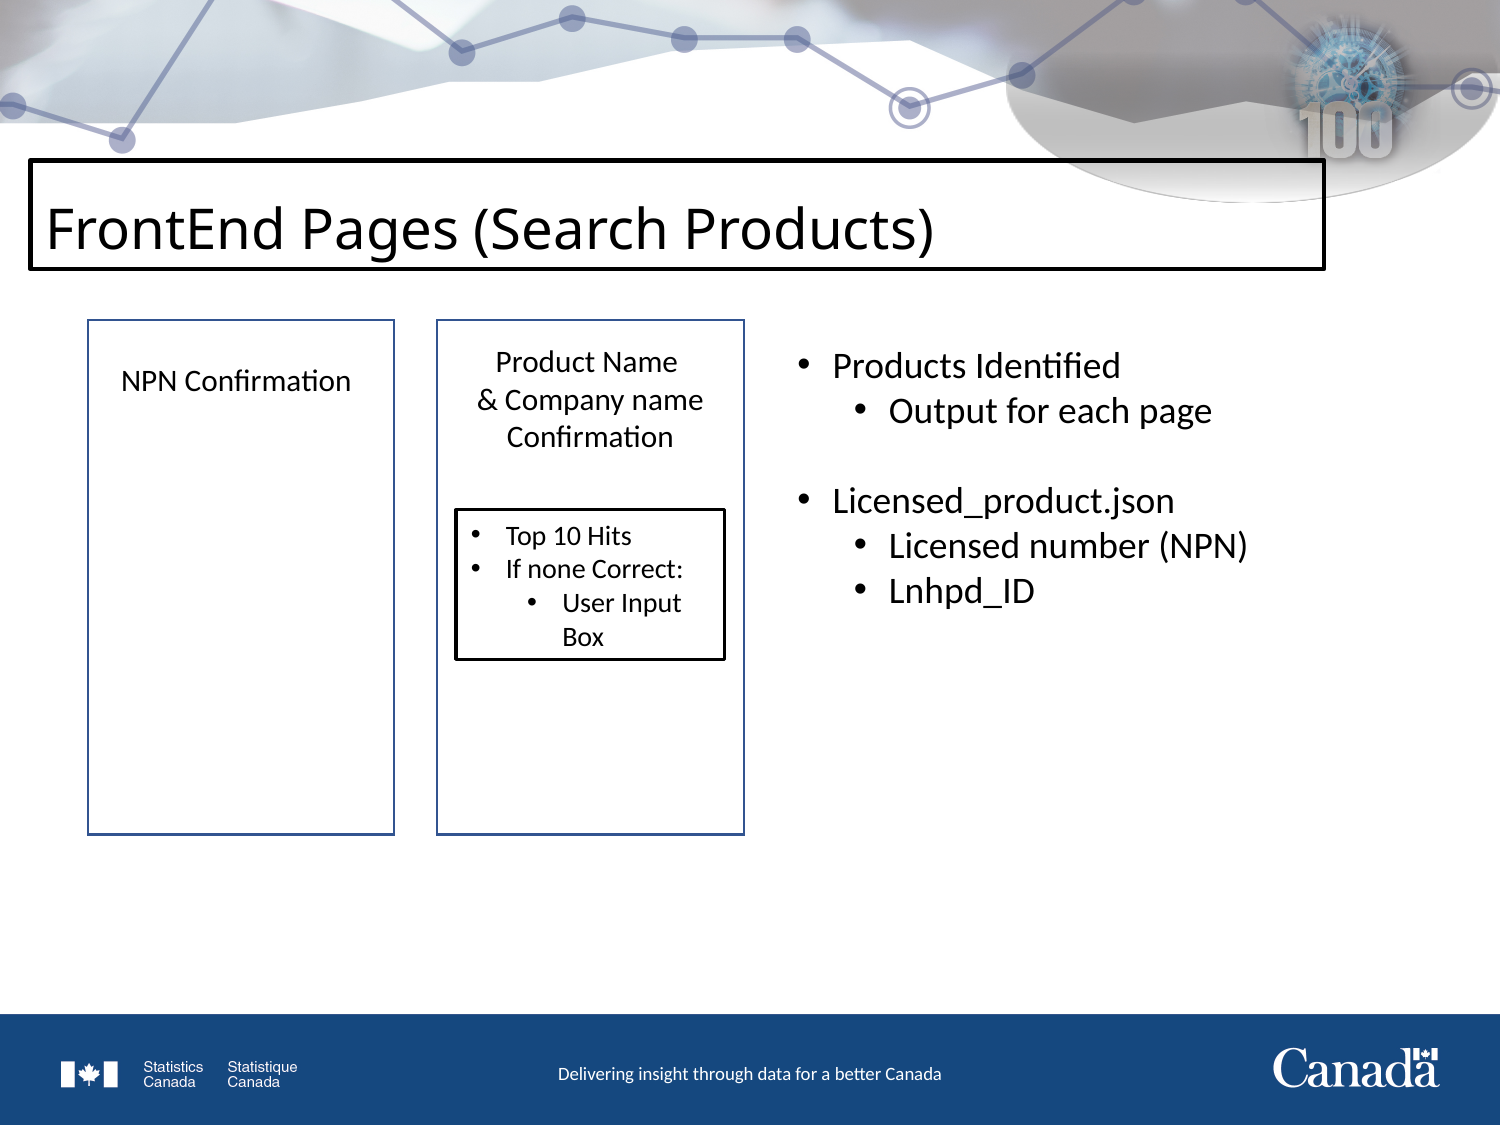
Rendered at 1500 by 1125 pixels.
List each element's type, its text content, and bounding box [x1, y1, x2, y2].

text_box NPN Confirmation [106, 352, 376, 406]
text_box [87, 319, 395, 836]
title FrontEnd Pages (Search Products) [30, 160, 1324, 269]
text_box Top 10 Hits If none Correct: User Input Box [456, 509, 725, 660]
text_box Product Name & Company name Confirmation [456, 333, 725, 461]
text_box Products Identified Output for each page Licensed_product.json Licensed number (NPN) Lnhpd_ID [782, 334, 1289, 653]
text_box [436, 319, 745, 836]
picture [0, 0, 1500, 1125]
